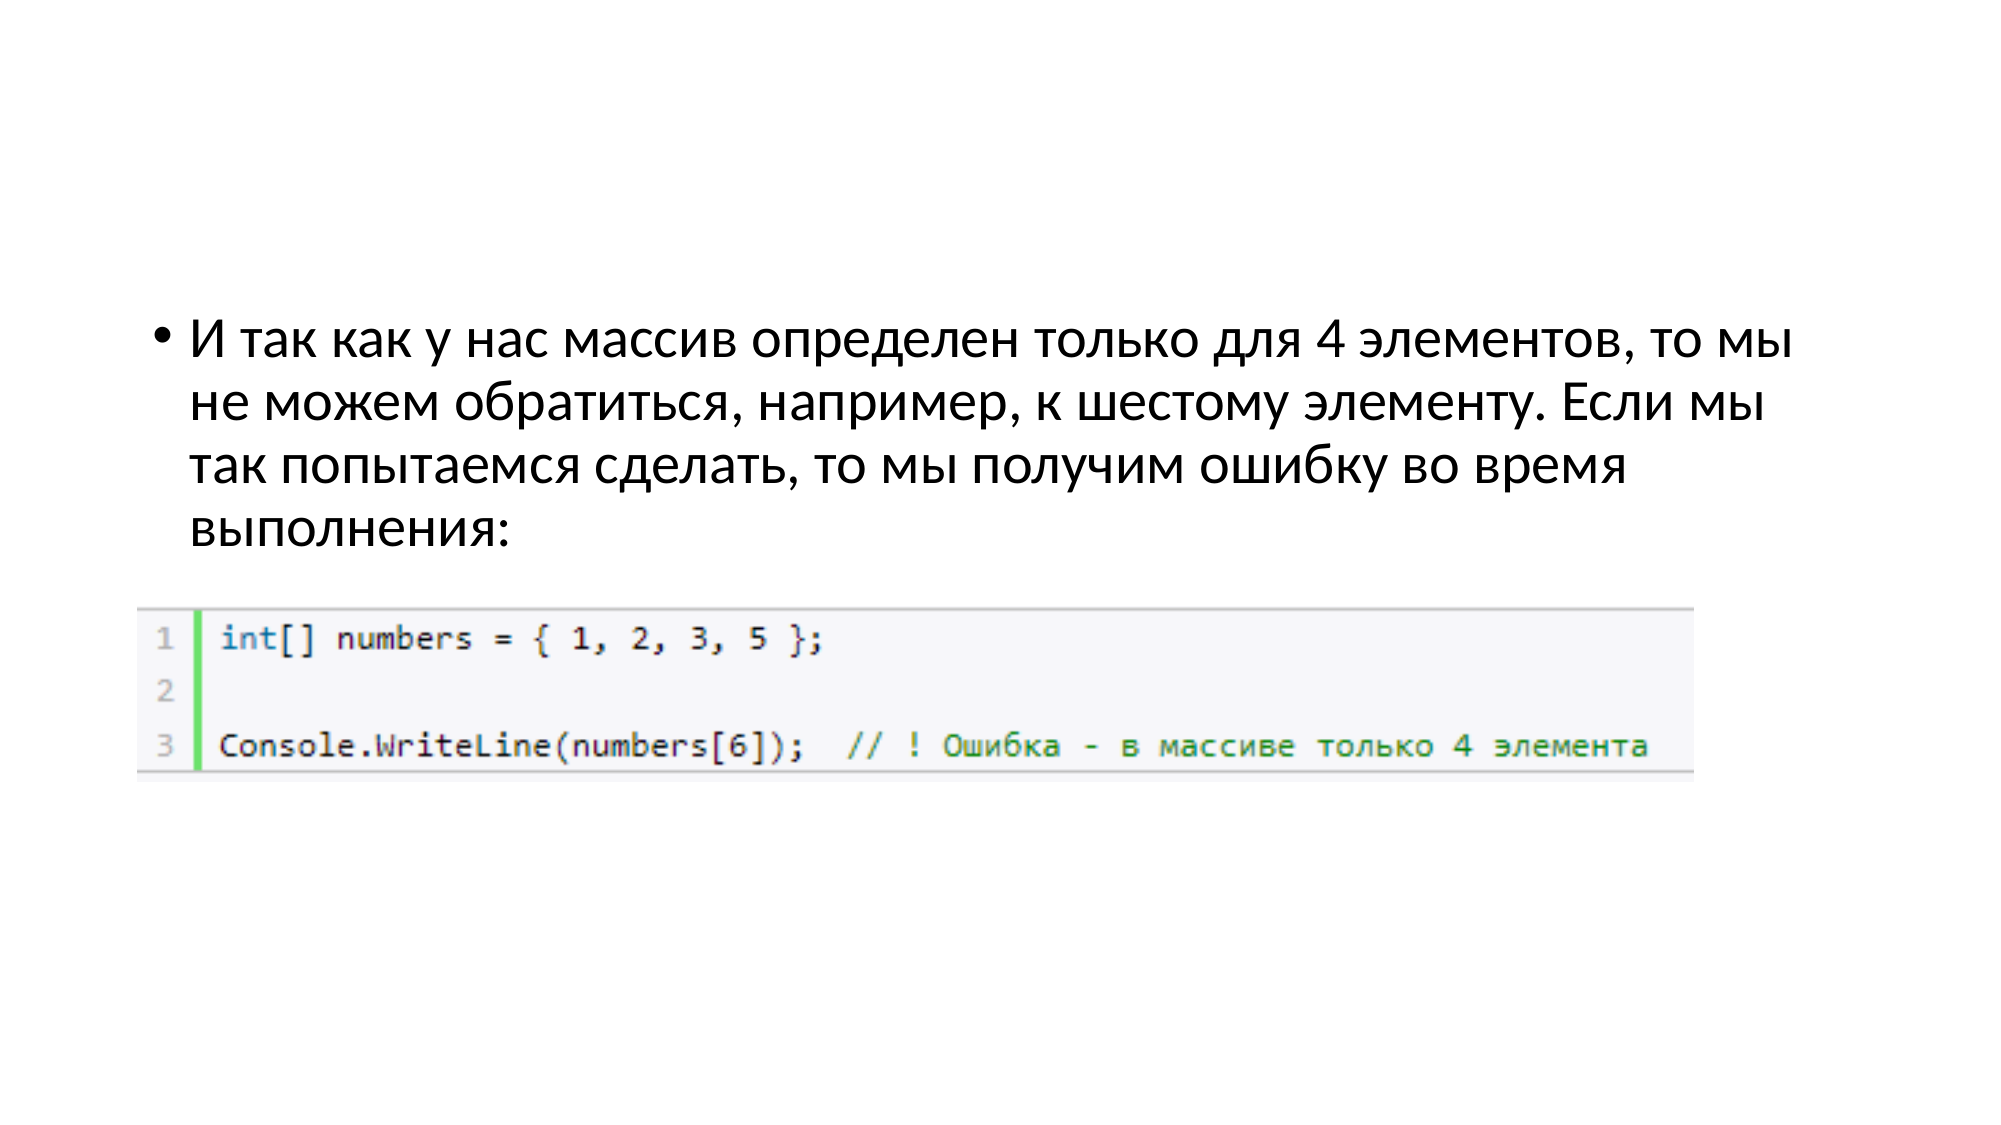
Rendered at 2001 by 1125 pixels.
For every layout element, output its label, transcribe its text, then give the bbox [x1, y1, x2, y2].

list И так как у нас массив определен только для 4 элементов, то мы не можем обратиться, например, к шестому элементу. Если мы так попытаемся сделать, то мы получим ошибку во время выполнения: [137, 299, 1863, 1014]
picture [137, 606, 1694, 782]
